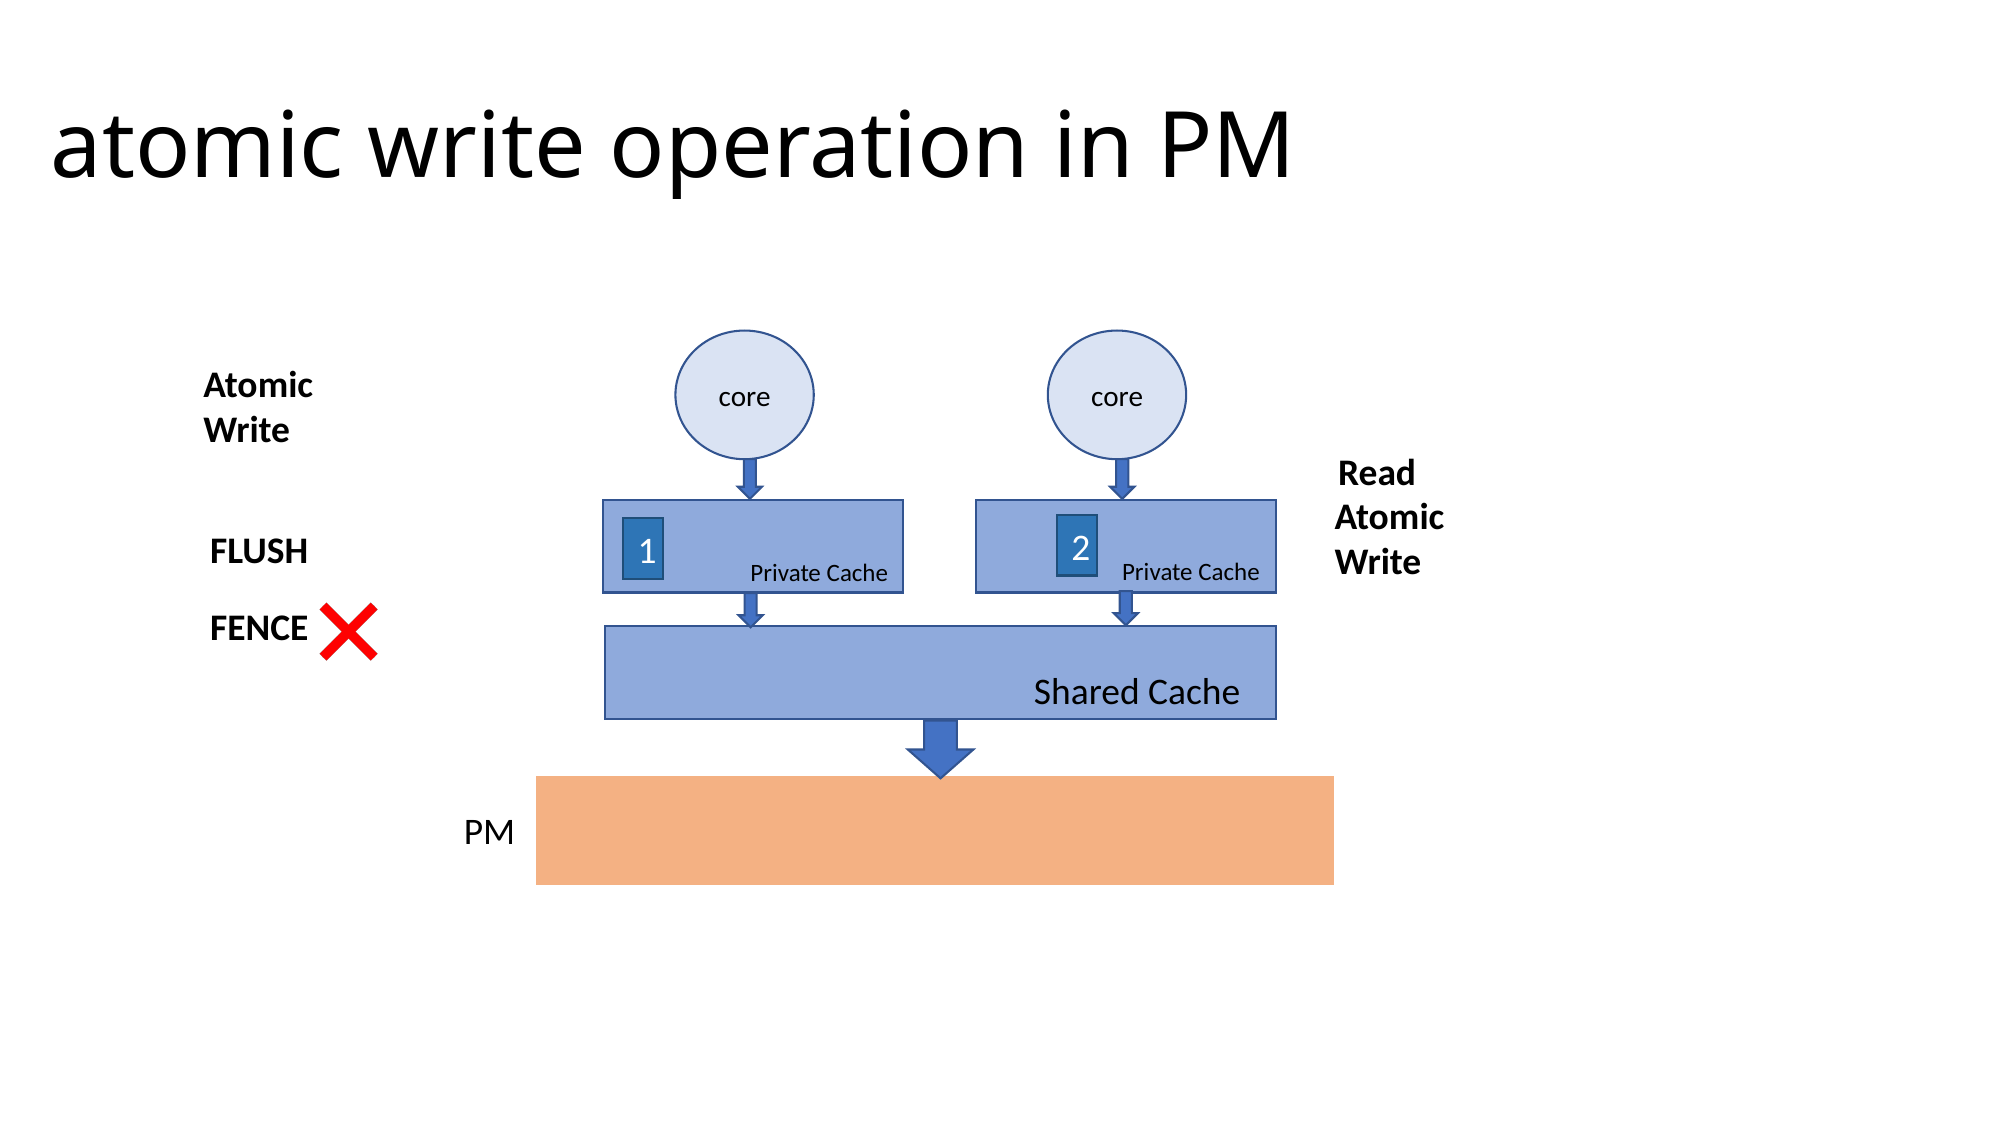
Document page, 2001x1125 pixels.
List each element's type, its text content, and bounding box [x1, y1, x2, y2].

text_box Shared Cache [1019, 659, 1333, 719]
text_box 2 [1056, 514, 1098, 577]
text_box [1111, 590, 1141, 627]
text_box PM [449, 799, 531, 860]
text_box core [674, 329, 815, 461]
text_box [735, 458, 765, 501]
title atomic write operation in PM [35, 59, 1959, 236]
text_box FENCE [195, 595, 309, 656]
text_box Atomic Write [1319, 484, 1460, 590]
text_box core [1046, 329, 1188, 461]
text_box [1107, 458, 1137, 501]
text_box [905, 719, 977, 780]
text_box [602, 499, 904, 594]
text_box Private Cache [1107, 547, 1294, 593]
text_box Atomic Write [188, 352, 328, 458]
text_box Private Cache [735, 548, 922, 594]
text_box 1 [622, 517, 664, 580]
text_box Read [1323, 440, 1432, 484]
text_box FLUSH [195, 518, 324, 579]
text_box [604, 625, 1277, 720]
text_box [736, 592, 766, 629]
picture [309, 592, 388, 671]
text_box [975, 499, 1277, 594]
text_box [536, 776, 1334, 885]
